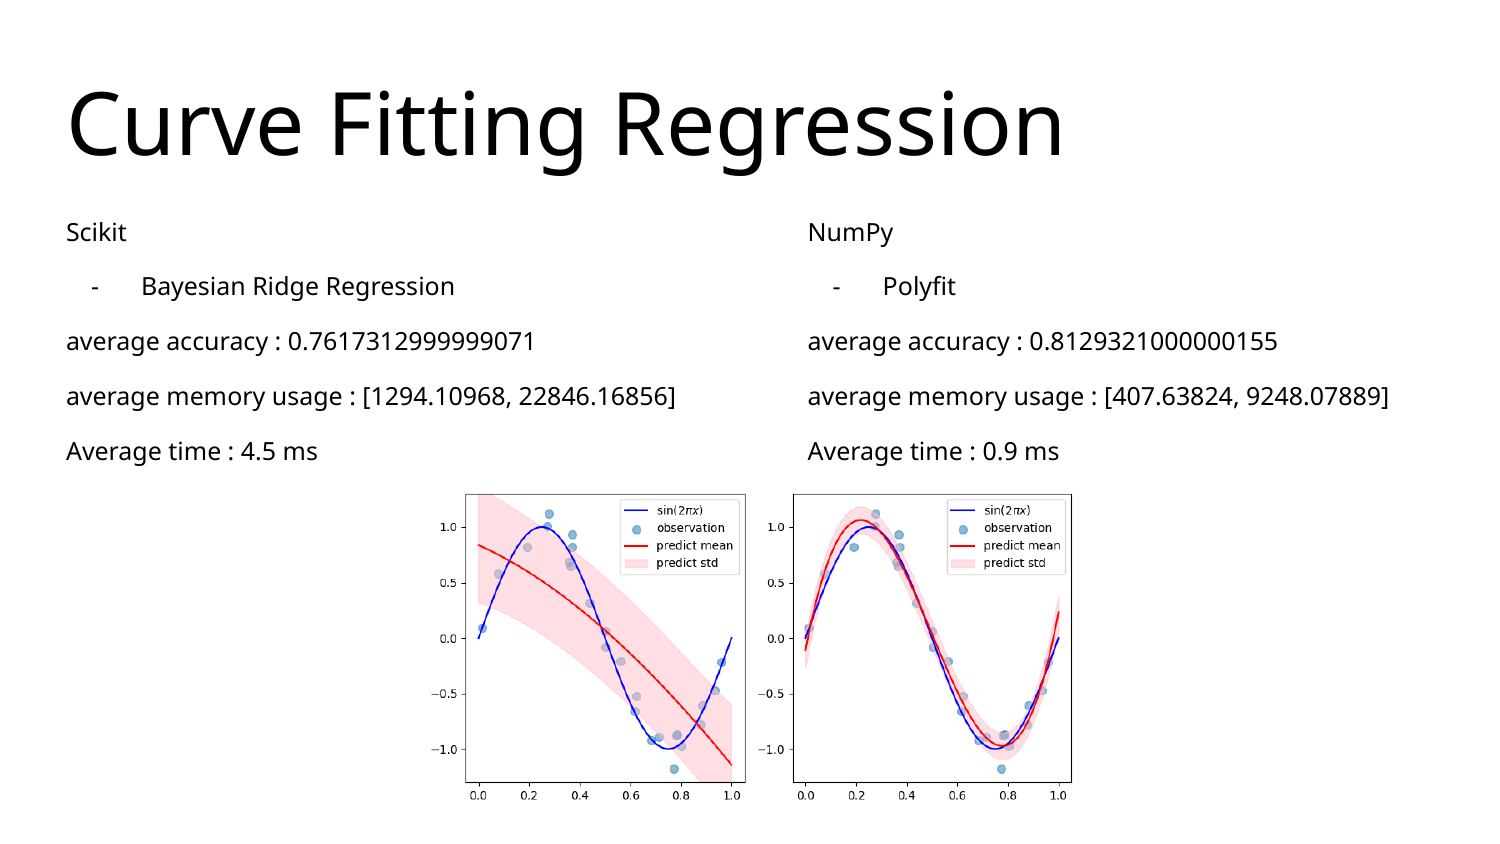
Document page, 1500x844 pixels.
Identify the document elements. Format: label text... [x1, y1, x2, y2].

picture [421, 485, 1079, 810]
list NumPy Polyfit average accuracy : 0.8129321000000155 average memory usage : [407.63824, 9248.07889] Average time : 0.9 ms [792, 200, 1449, 752]
list Scikit Bayesian Ridge Regression average accuracy : 0.7617312999999071 average memory usage : [1294.10968, 22846.16856] Average time : 4.5 ms [51, 200, 708, 752]
title Curve Fitting Regression [51, 51, 1449, 189]
